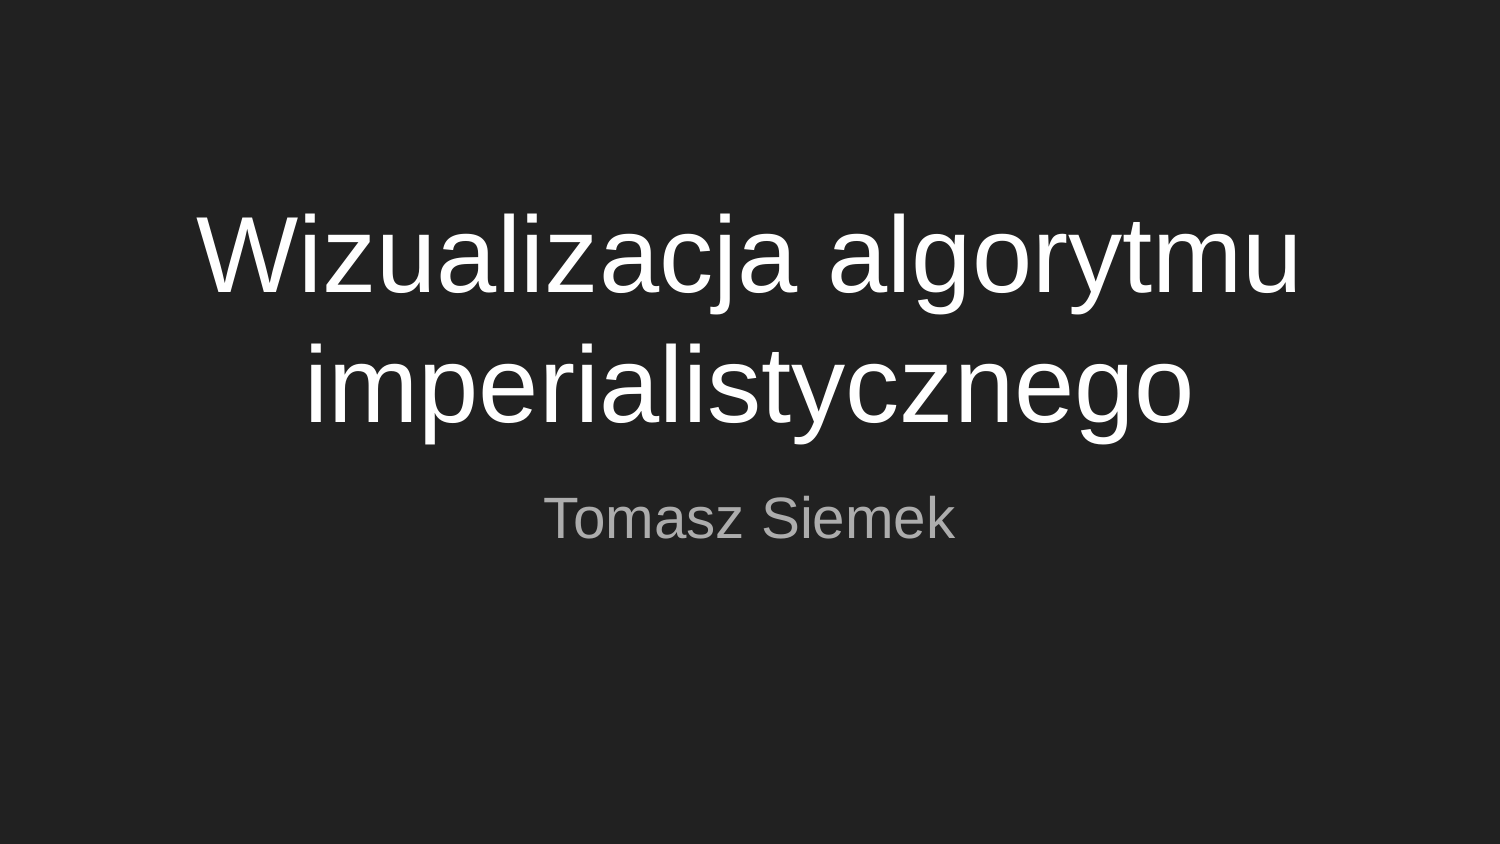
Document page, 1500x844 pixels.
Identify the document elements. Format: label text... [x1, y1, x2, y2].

title Wizualizacja algorytmu imperialistycznego [51, 122, 1449, 459]
subtitle Tomasz Siemek [51, 464, 1449, 595]
